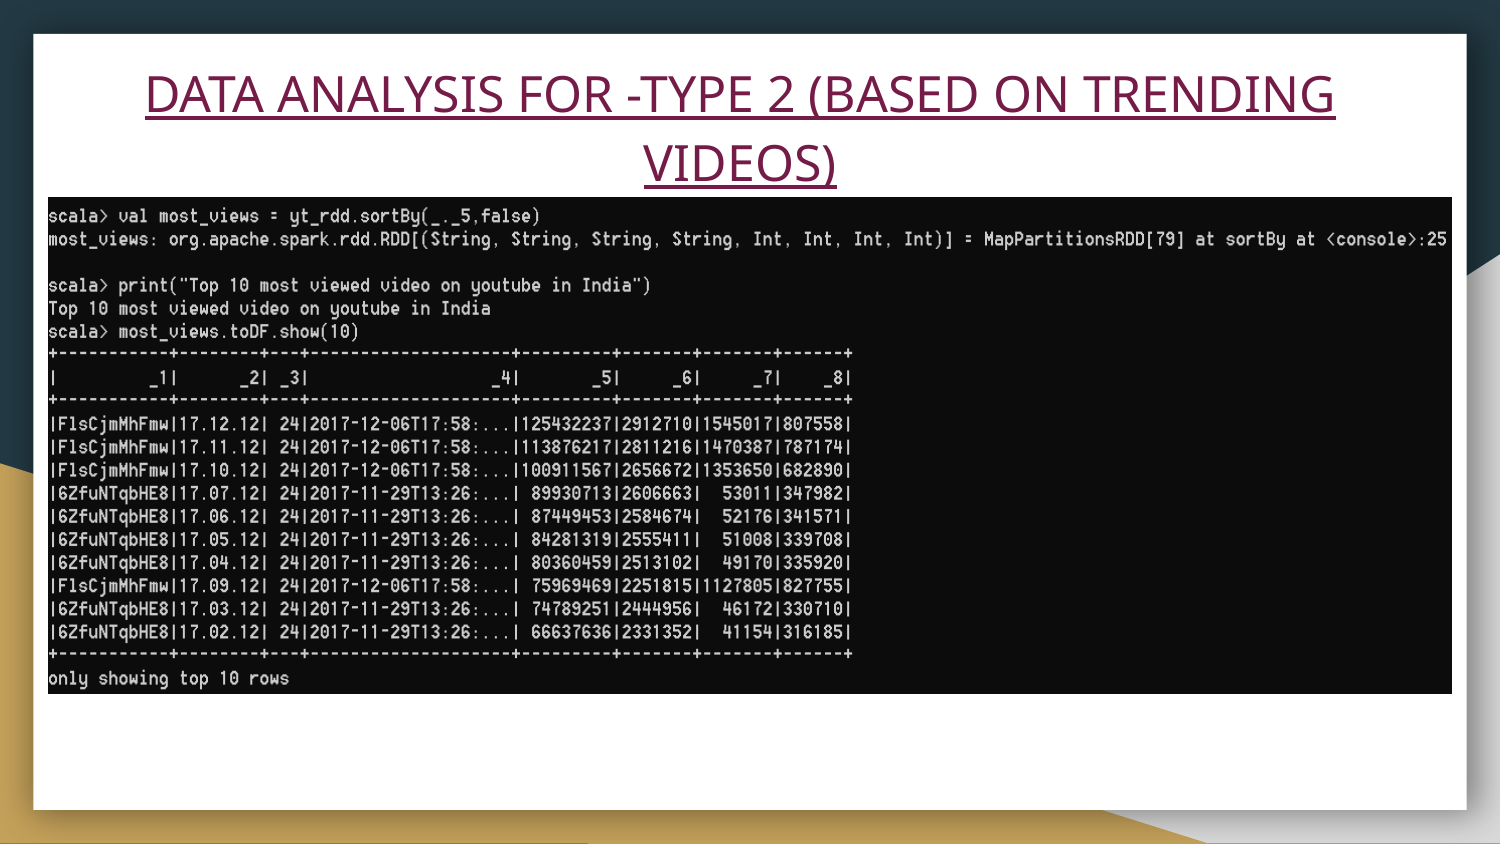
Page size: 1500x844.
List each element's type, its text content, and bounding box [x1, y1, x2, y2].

title DATA ANALYSIS FOR -TYPE 2 (BASED ON TRENDING VIDEOS) [124, 38, 1356, 187]
picture [48, 197, 1452, 694]
